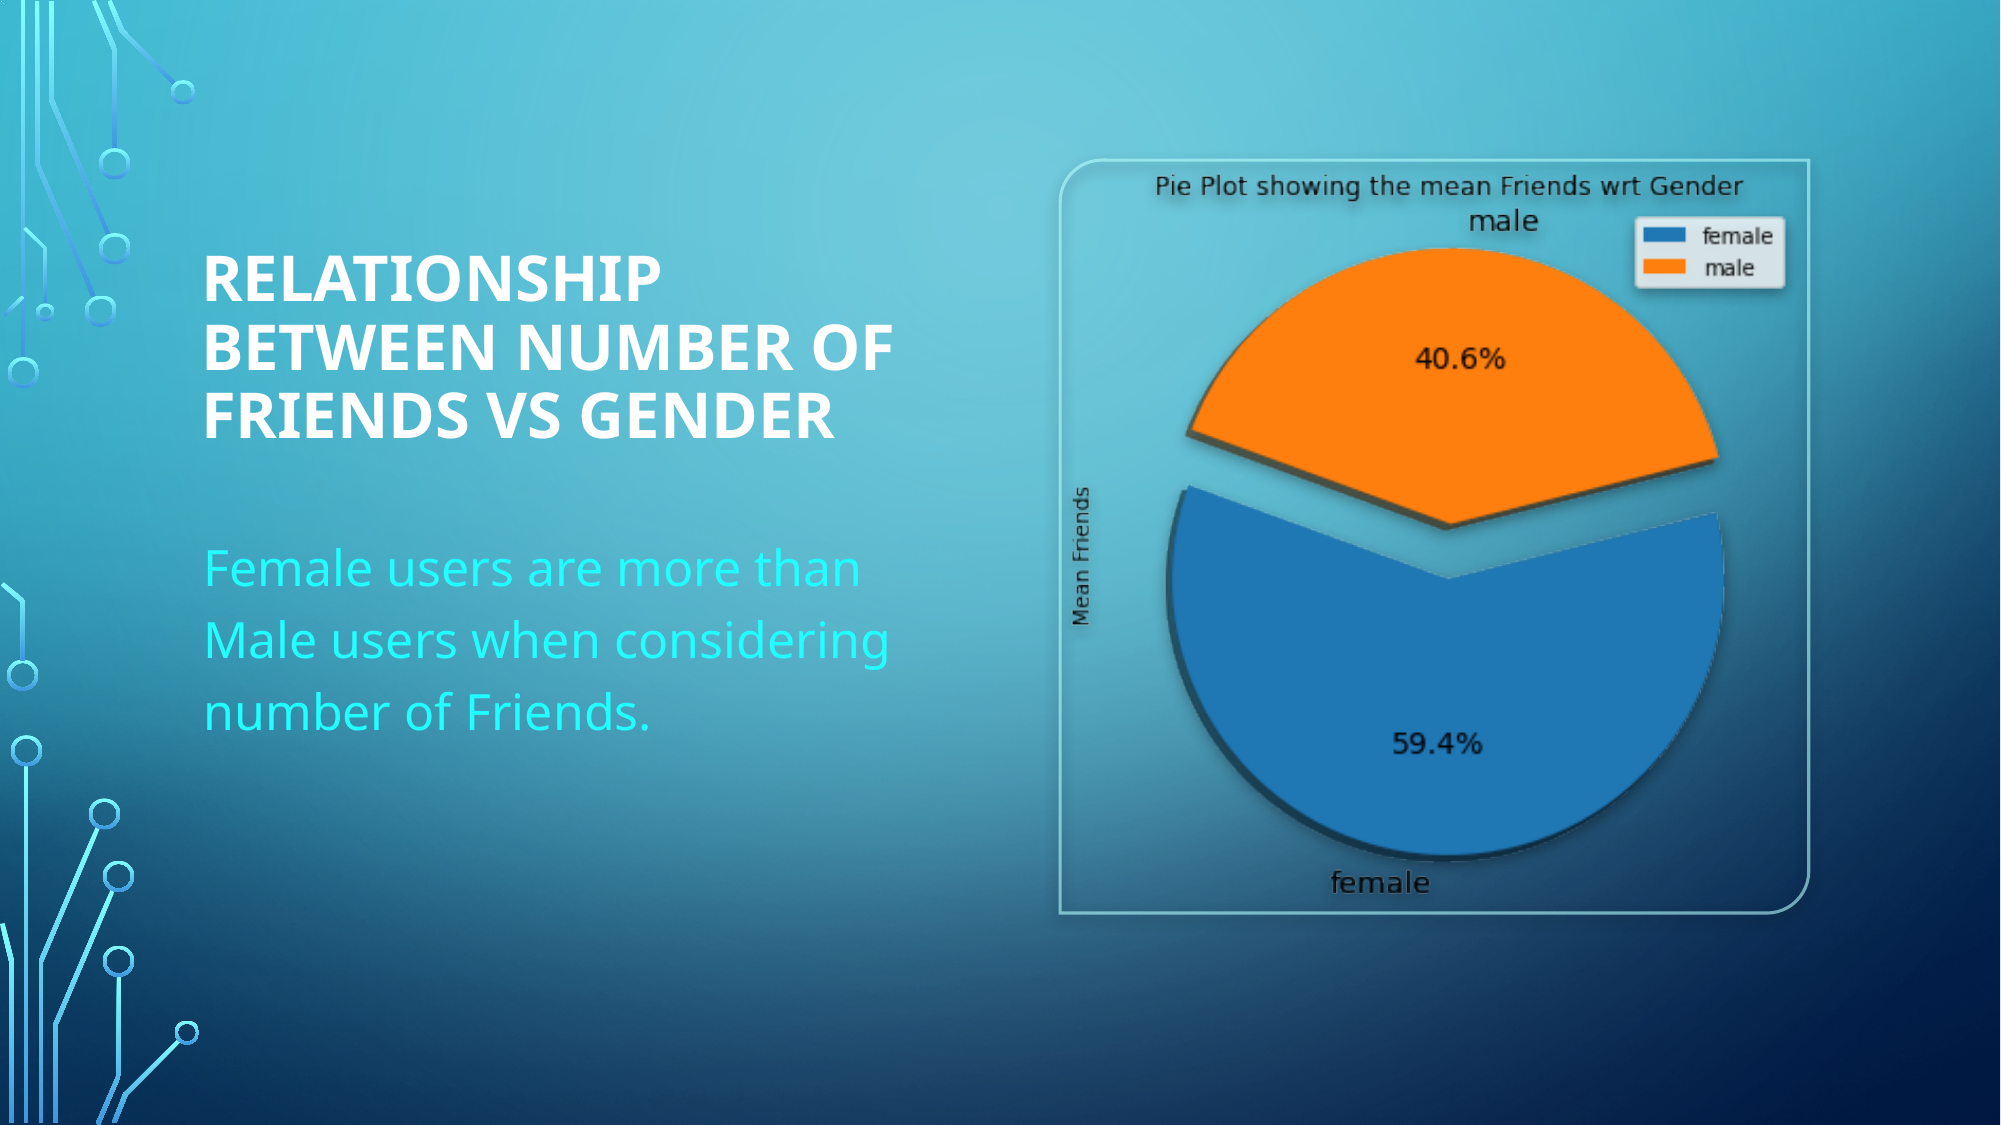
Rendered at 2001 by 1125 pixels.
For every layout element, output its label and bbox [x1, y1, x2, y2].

picture [201, 0, 2000, 1125]
text_box [0, 0, 201, 1125]
